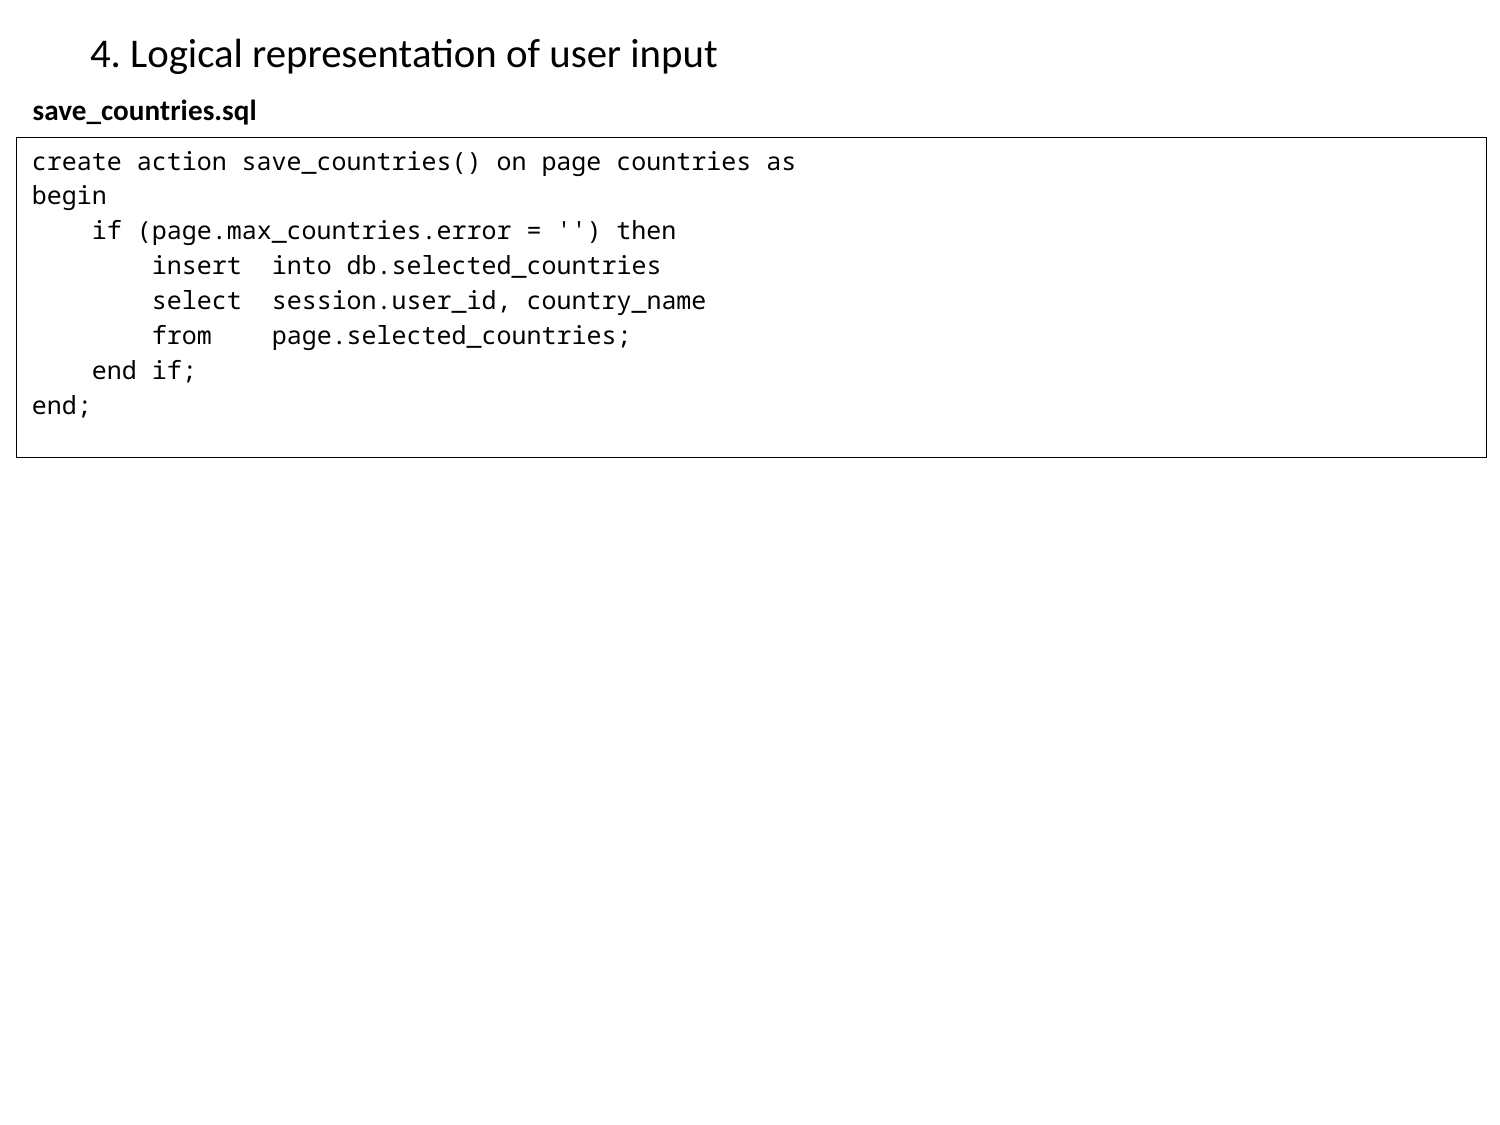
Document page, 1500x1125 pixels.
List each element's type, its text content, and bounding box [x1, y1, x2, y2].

title 4. Logical representation of user input [75, 19, 1425, 84]
text_box save_countries.sql [18, 83, 273, 134]
list create action save_countries() on page countries as begin if (page.max_countries.error = '') then insert into db.selected_countries select session.user_id, country_name from page.selected_countries; end if; end; [16, 137, 1487, 458]
